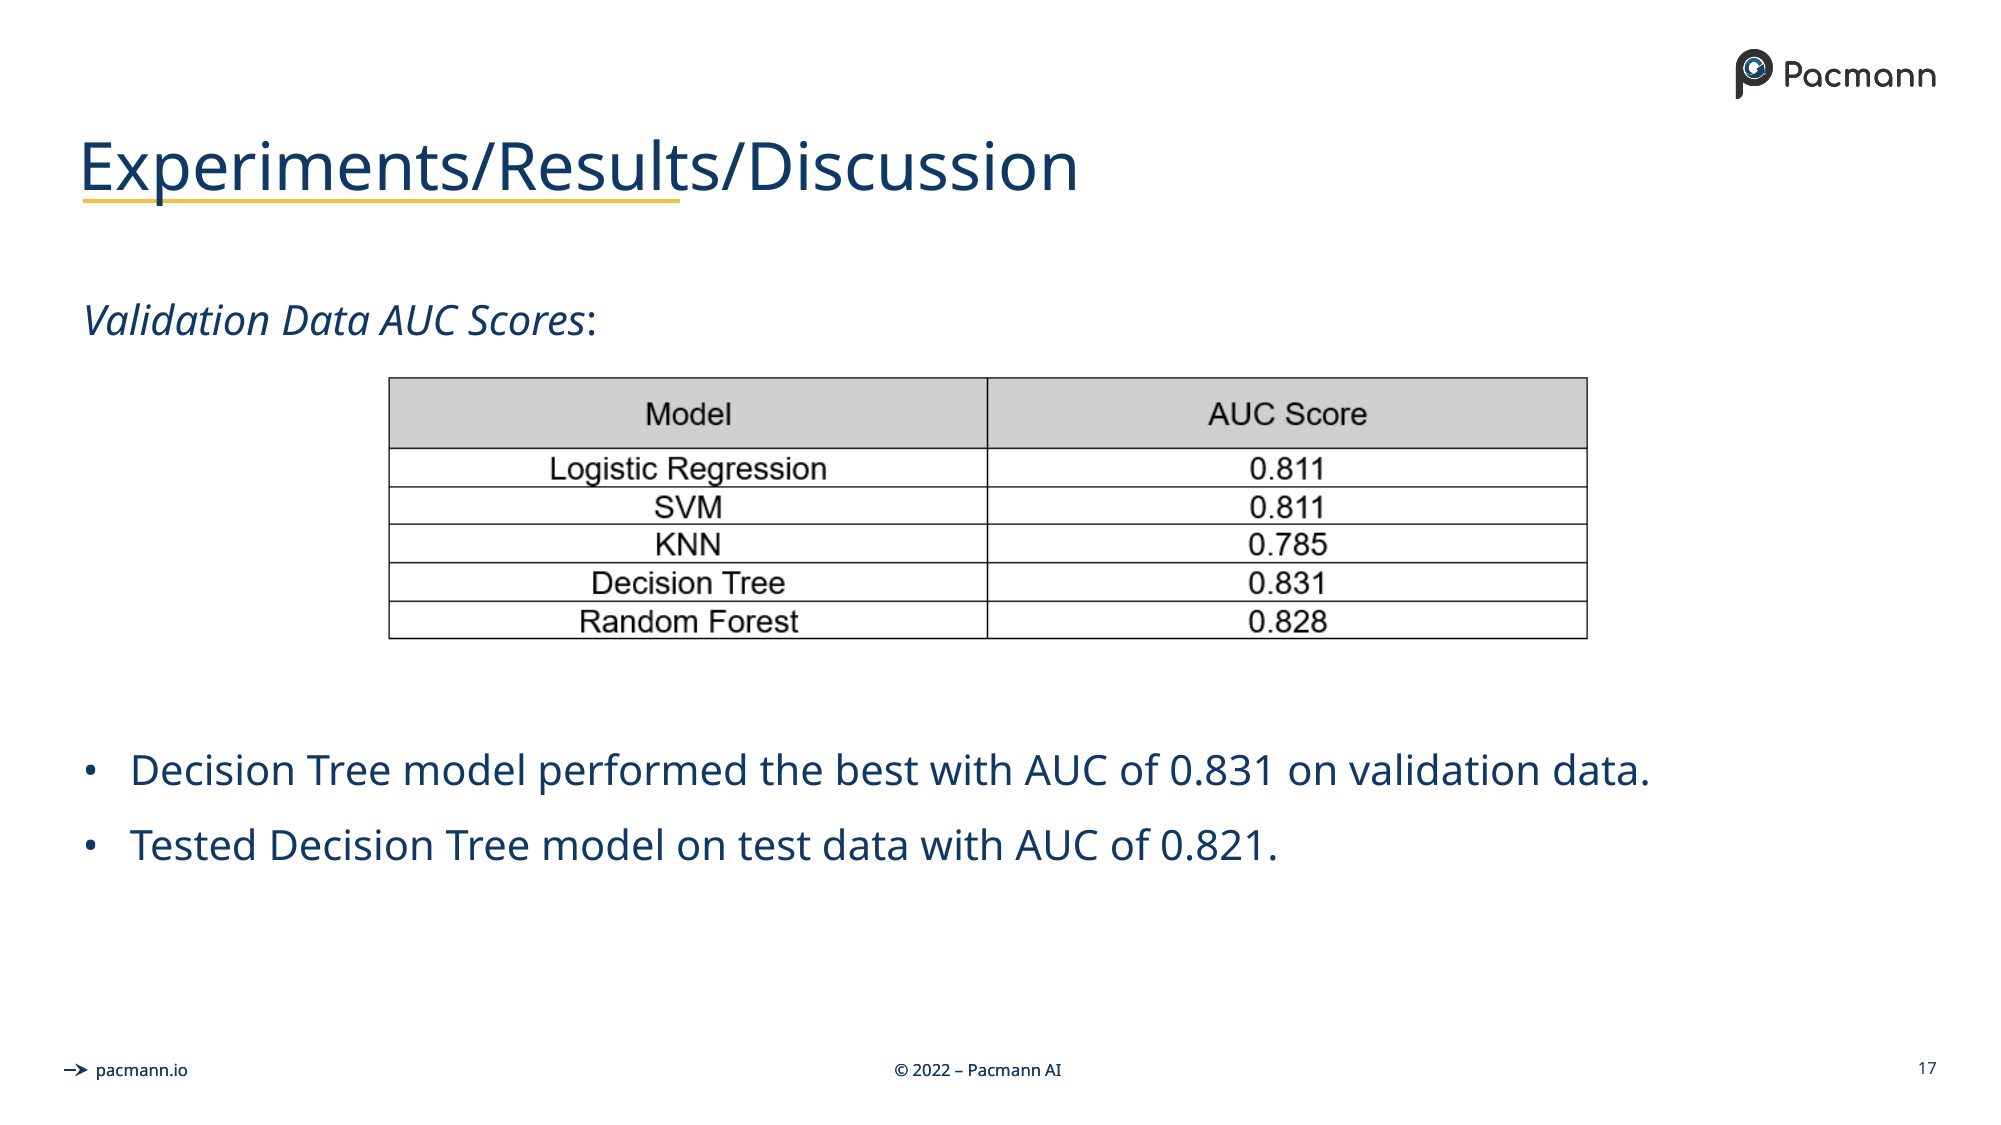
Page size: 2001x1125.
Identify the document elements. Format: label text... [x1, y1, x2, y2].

picture [1707, 36, 1966, 112]
title Experiments/Results/Discussion [63, 59, 1935, 278]
text_box Validation Data AUC Scores: Decision Tree model performed the best with AUC of 0.831 on validation data. Tested Decision Tree model on test data with AUC of 0.821. [67, 261, 1937, 877]
picture [386, 376, 1592, 647]
